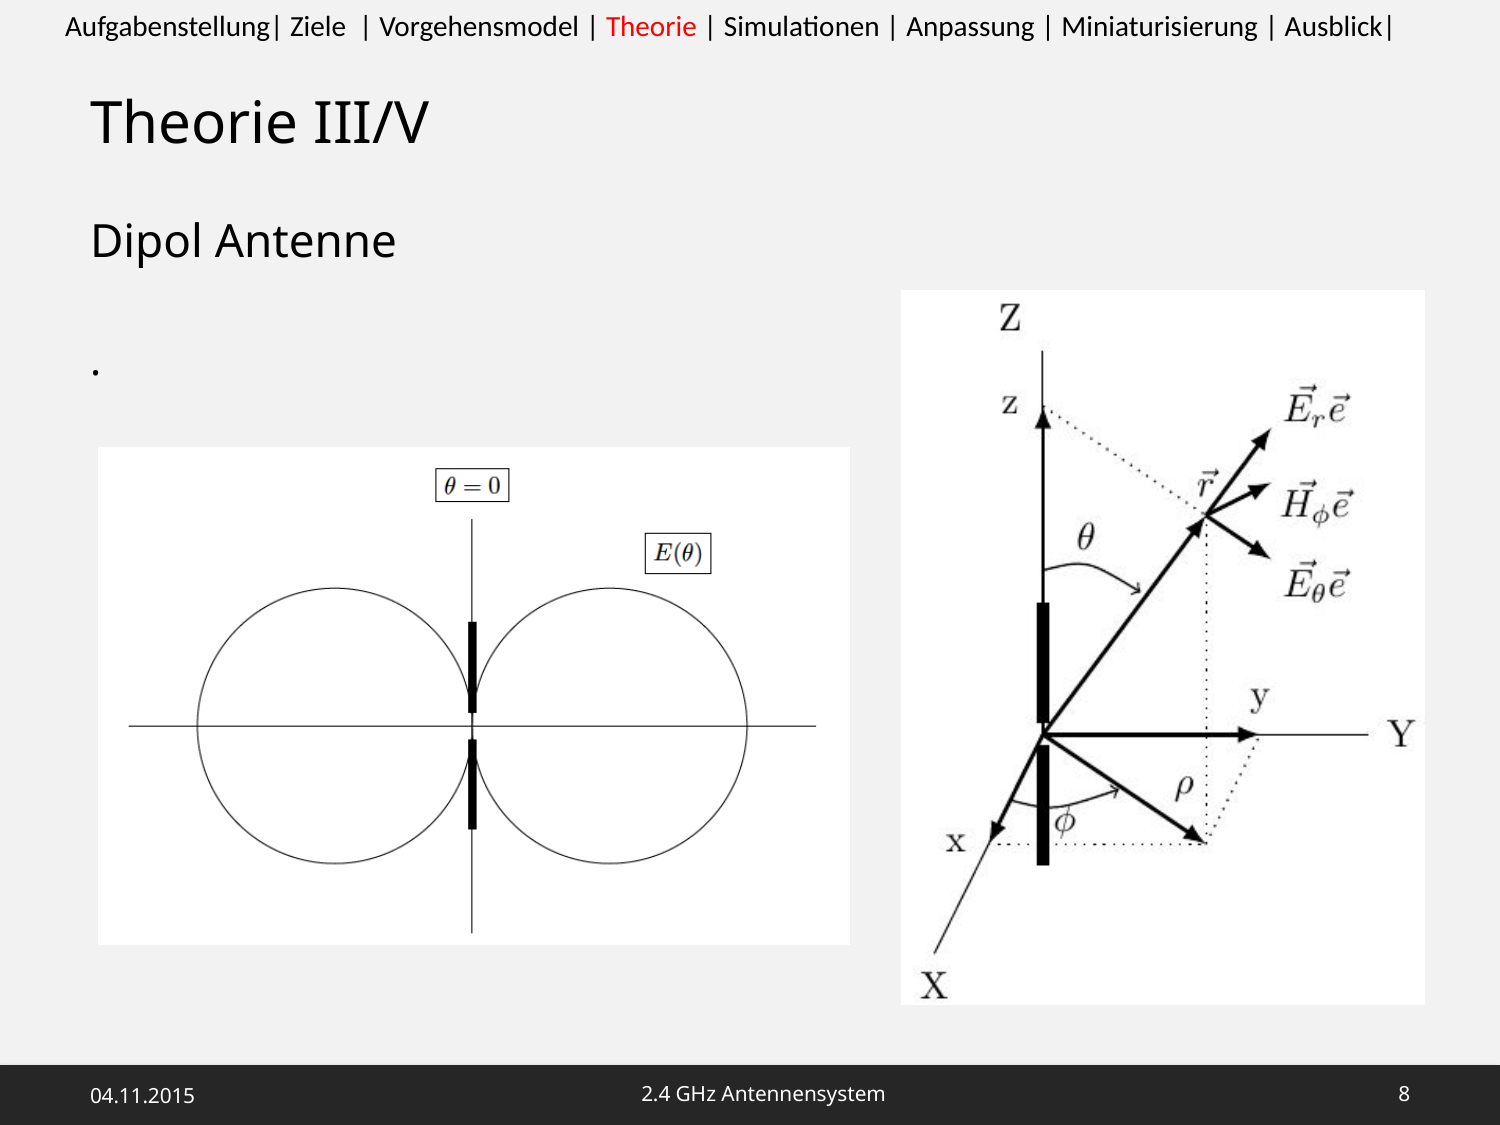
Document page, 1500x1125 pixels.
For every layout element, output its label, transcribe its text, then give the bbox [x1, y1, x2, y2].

text_box Aufgabenstellung| Ziele | Vorgehensmodel | Theorie | Simulationen | Anpassung | Miniaturisierung | Ausblick| [50, 0, 1500, 50]
picture [901, 290, 1426, 1006]
list Dipol Antenne . [75, 204, 1425, 1005]
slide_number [75, 1065, 425, 1125]
footer 2.4 GHz Antennensystem [512, 1065, 1015, 1125]
picture [98, 447, 851, 945]
title Theorie III/V [75, 78, 1425, 165]
slide_number 7 [1074, 1065, 1425, 1125]
